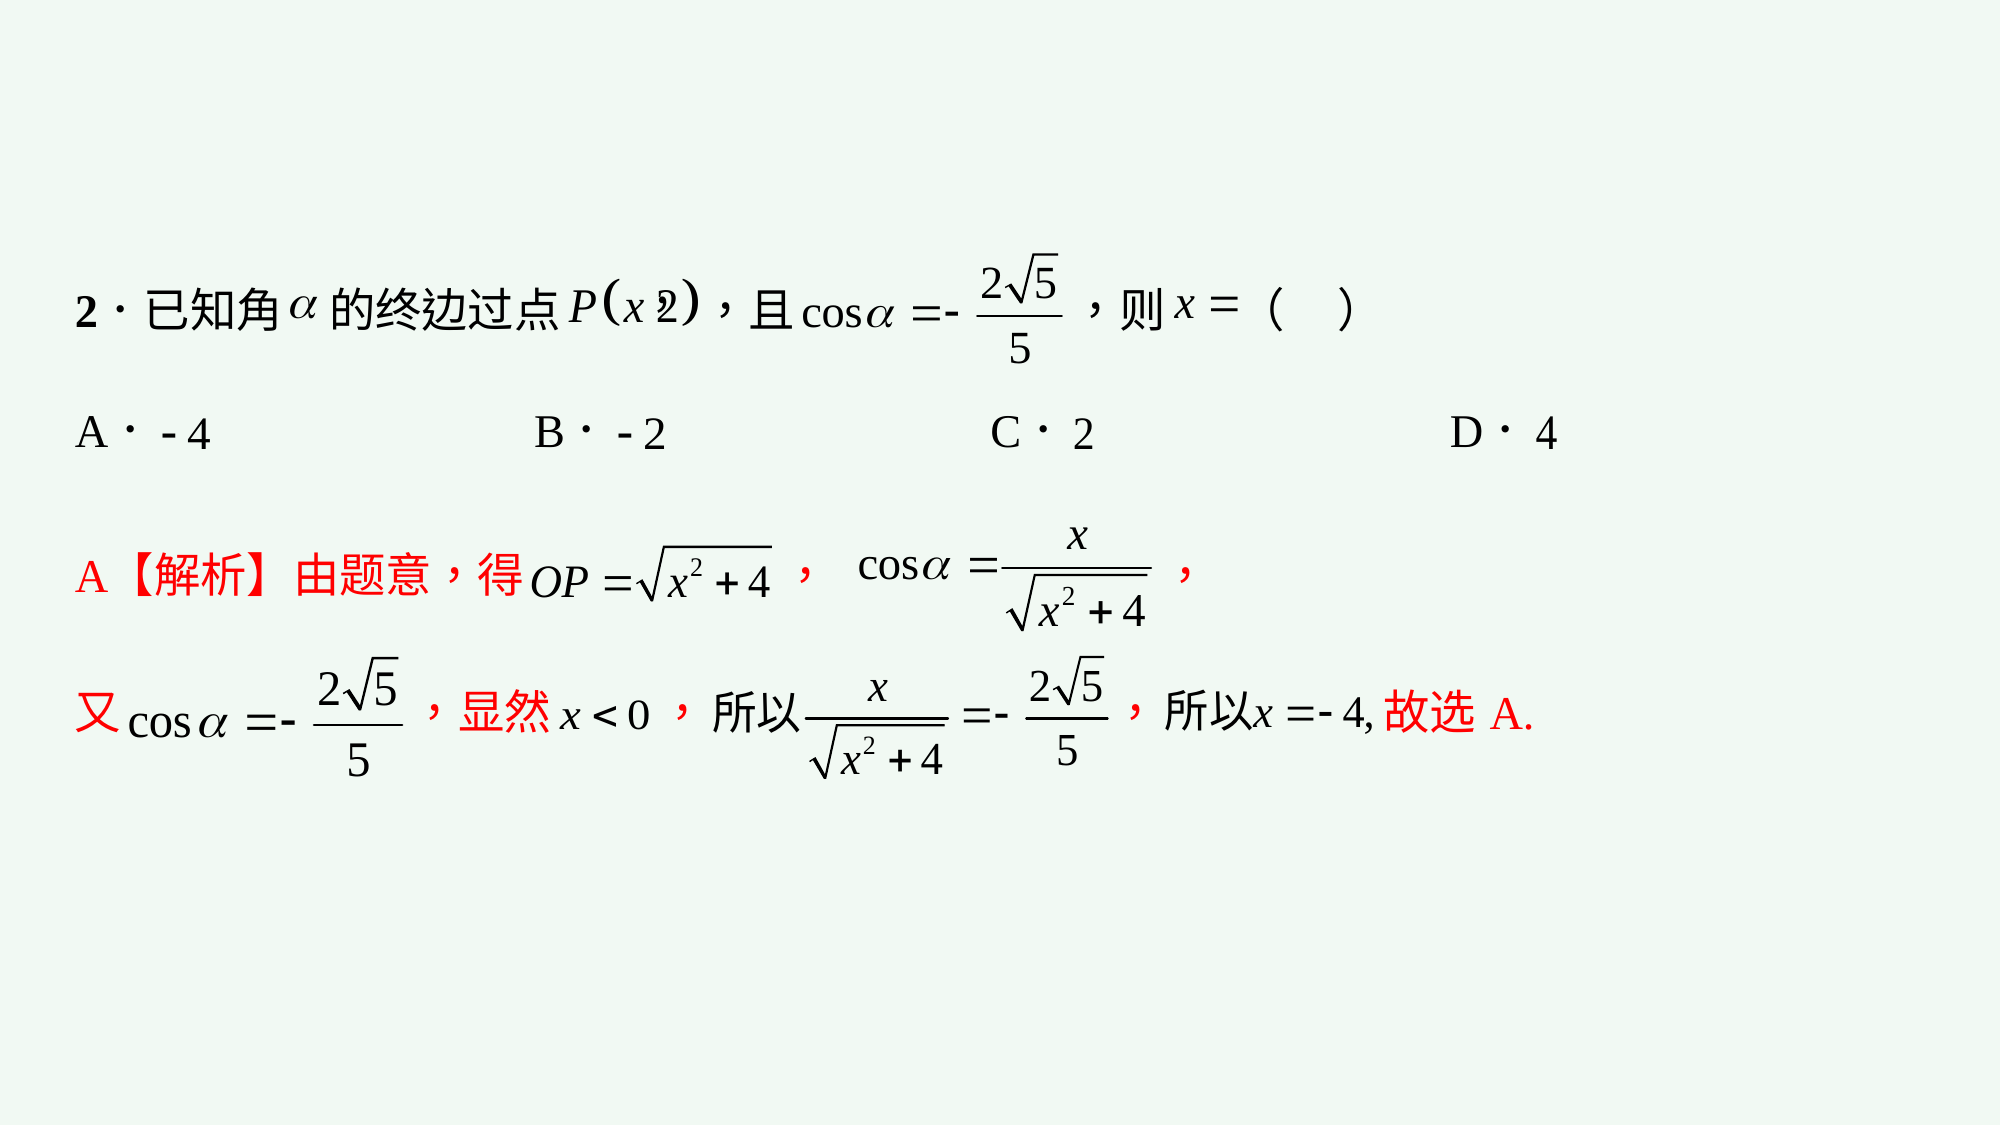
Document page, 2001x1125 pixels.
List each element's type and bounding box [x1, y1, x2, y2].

text_box [74, 239, 1907, 504]
text_box [74, 504, 1907, 857]
